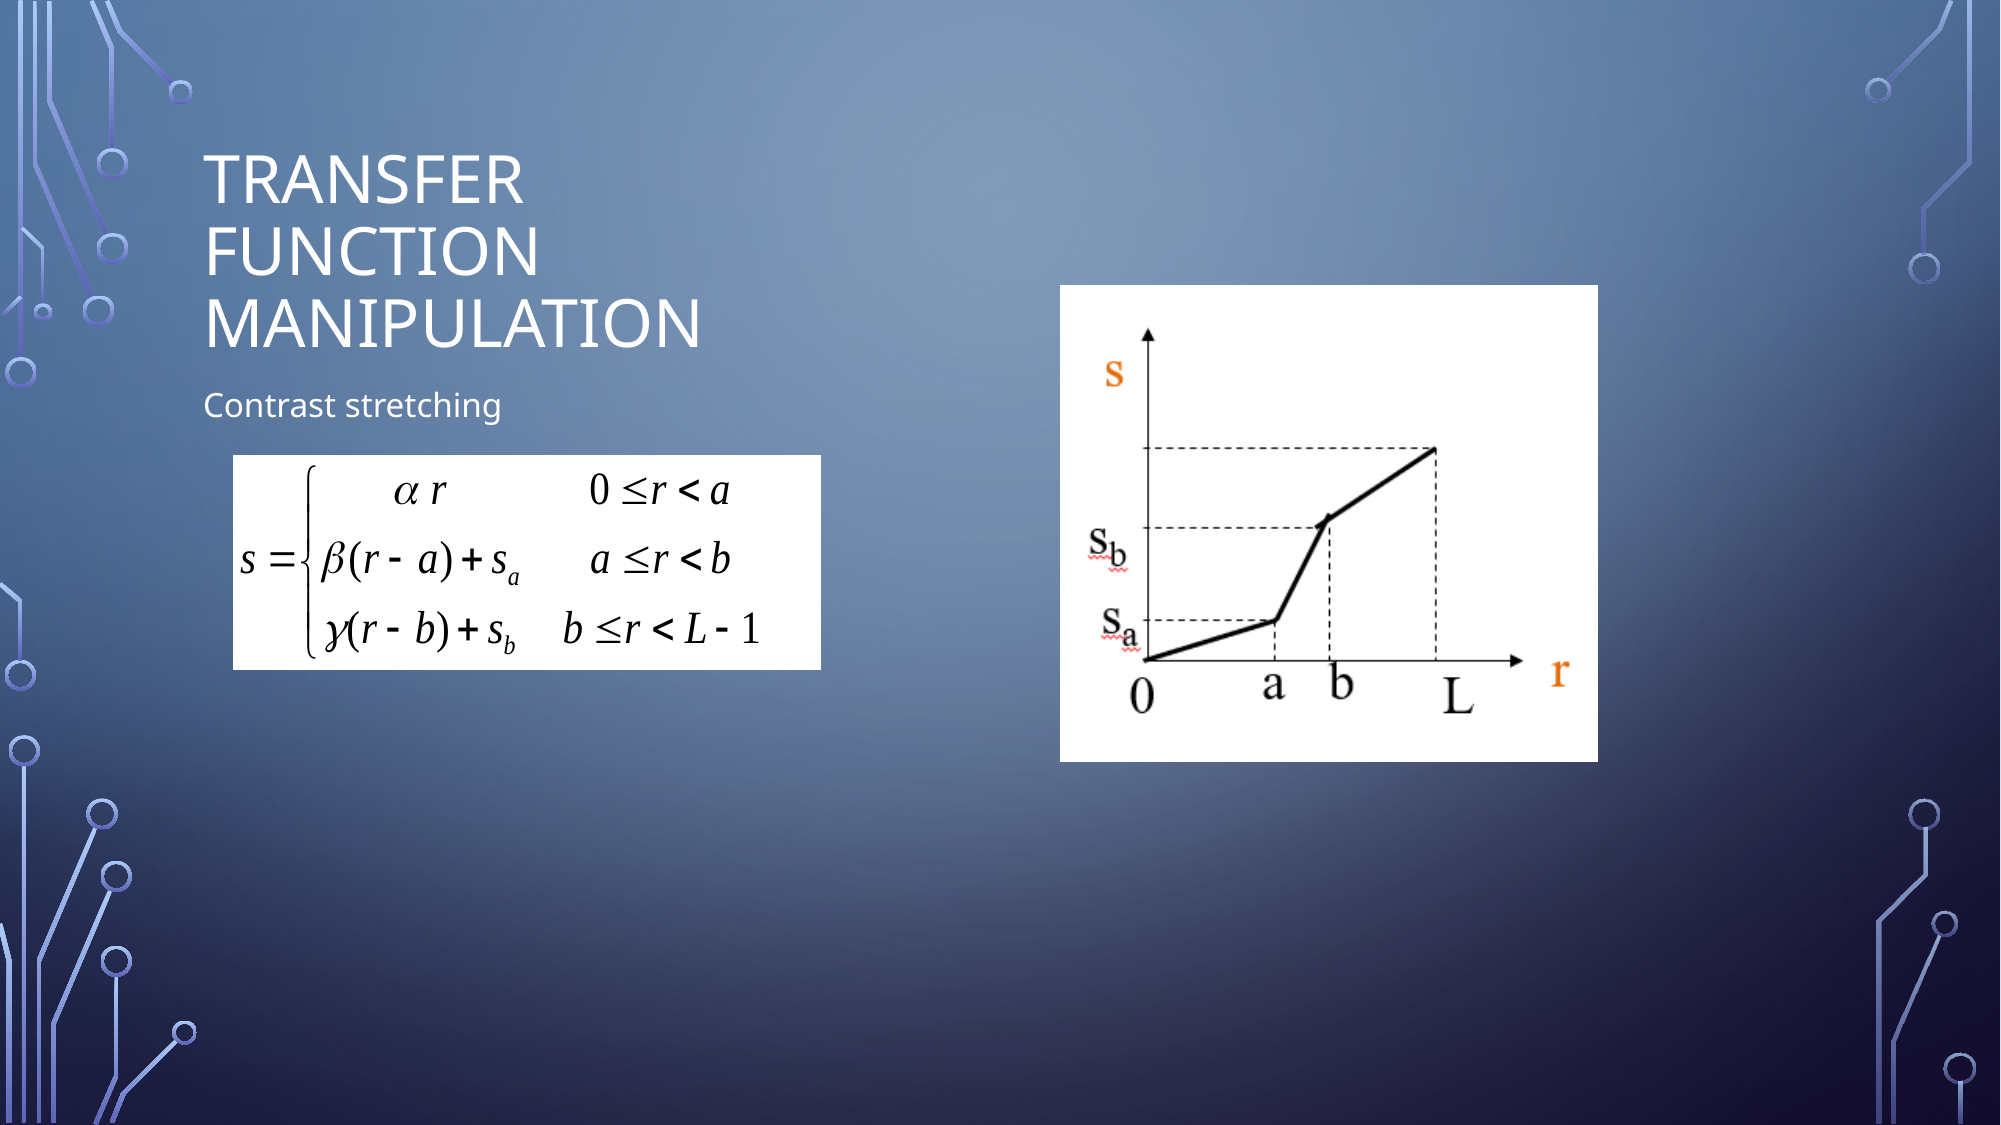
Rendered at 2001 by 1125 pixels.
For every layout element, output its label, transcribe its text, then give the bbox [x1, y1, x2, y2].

list Contrast stretching [188, 369, 821, 950]
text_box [232, 454, 821, 671]
title Transfer function manipulation [188, 99, 821, 369]
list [1060, 284, 1599, 763]
